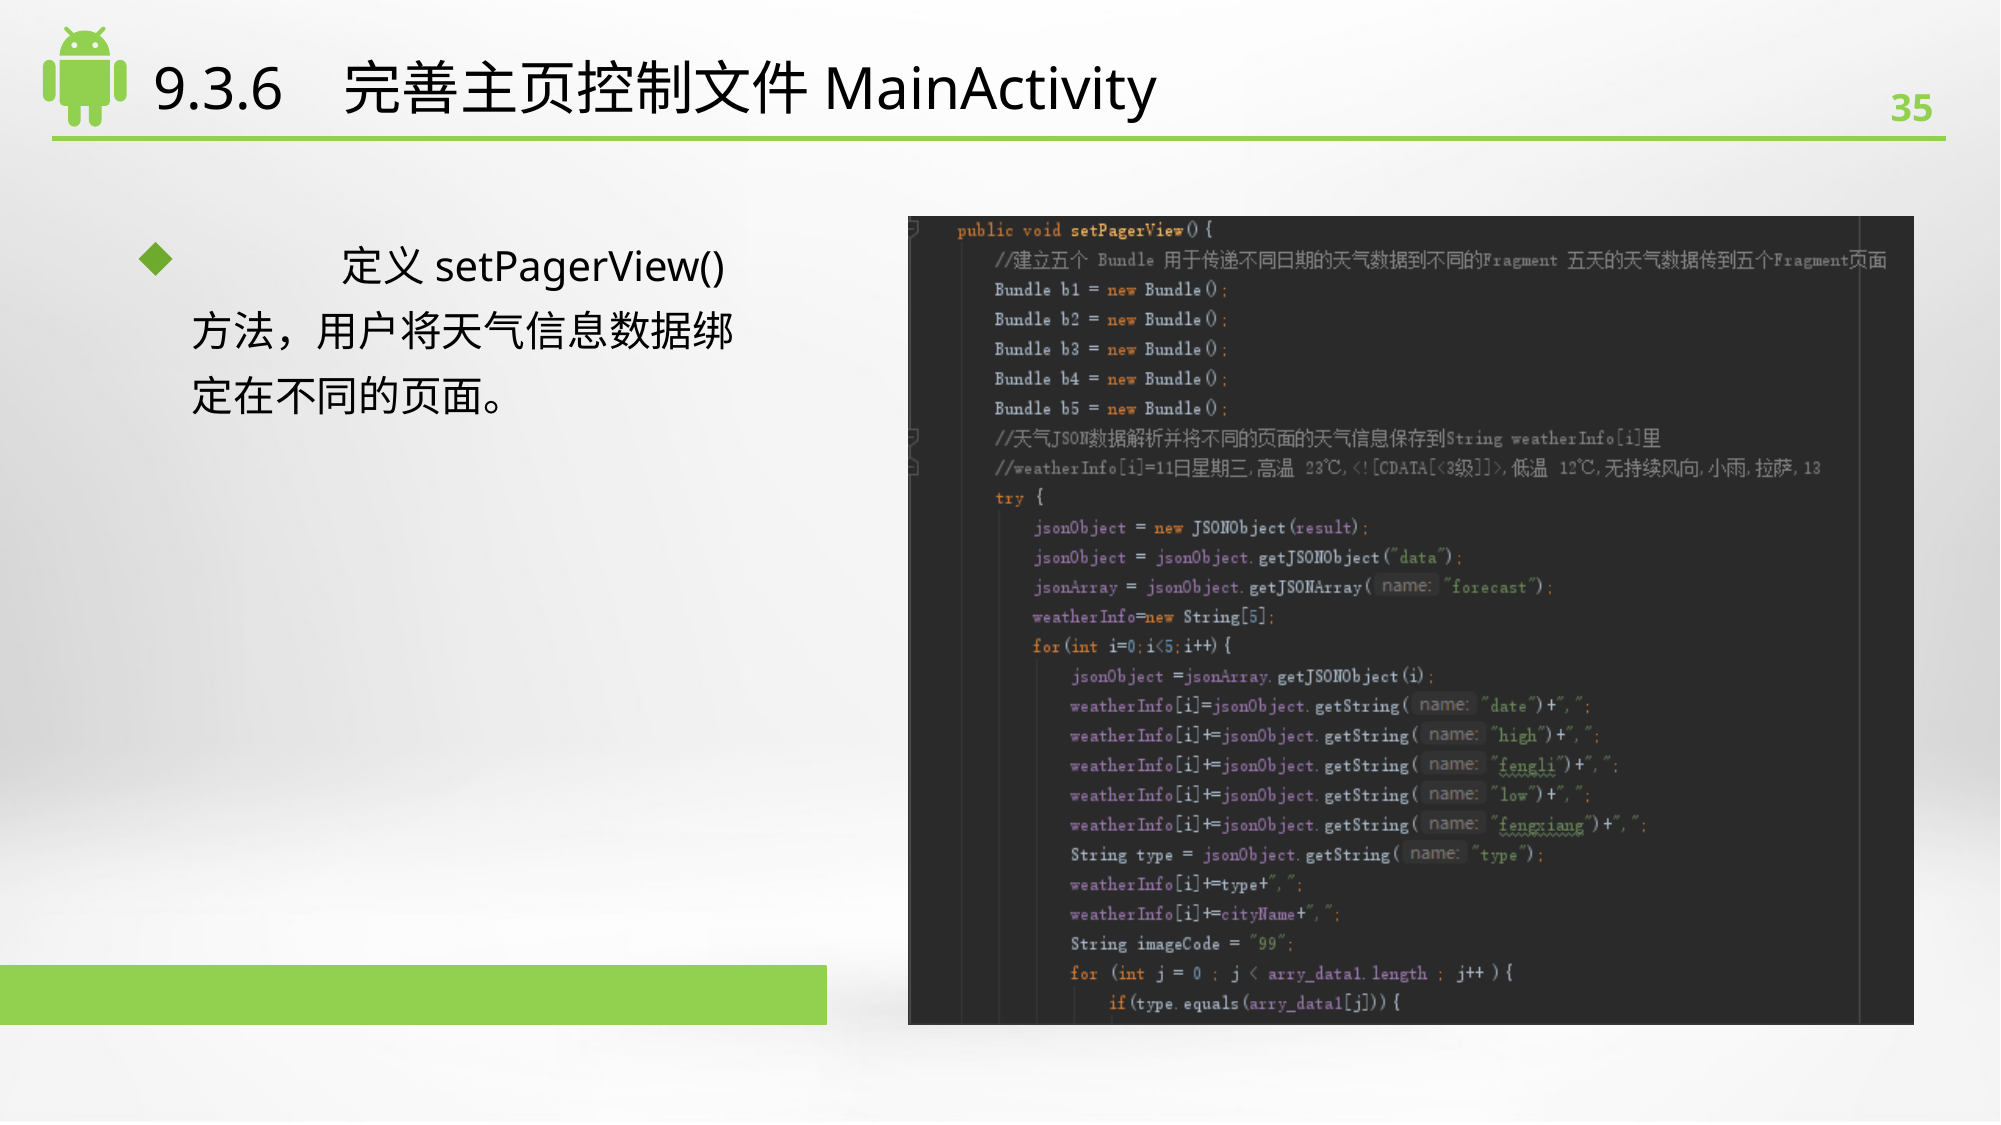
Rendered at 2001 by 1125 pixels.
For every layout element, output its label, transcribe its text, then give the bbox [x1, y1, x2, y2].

text_box 定义setPagerView()方法，用户将天气信息数据绑定在不同的页面。 [120, 216, 778, 427]
title 9.3.6 完善主页控制文件MainActivity [138, 46, 1833, 135]
text_box [0, 966, 826, 1025]
picture [0, 0, 2000, 1125]
